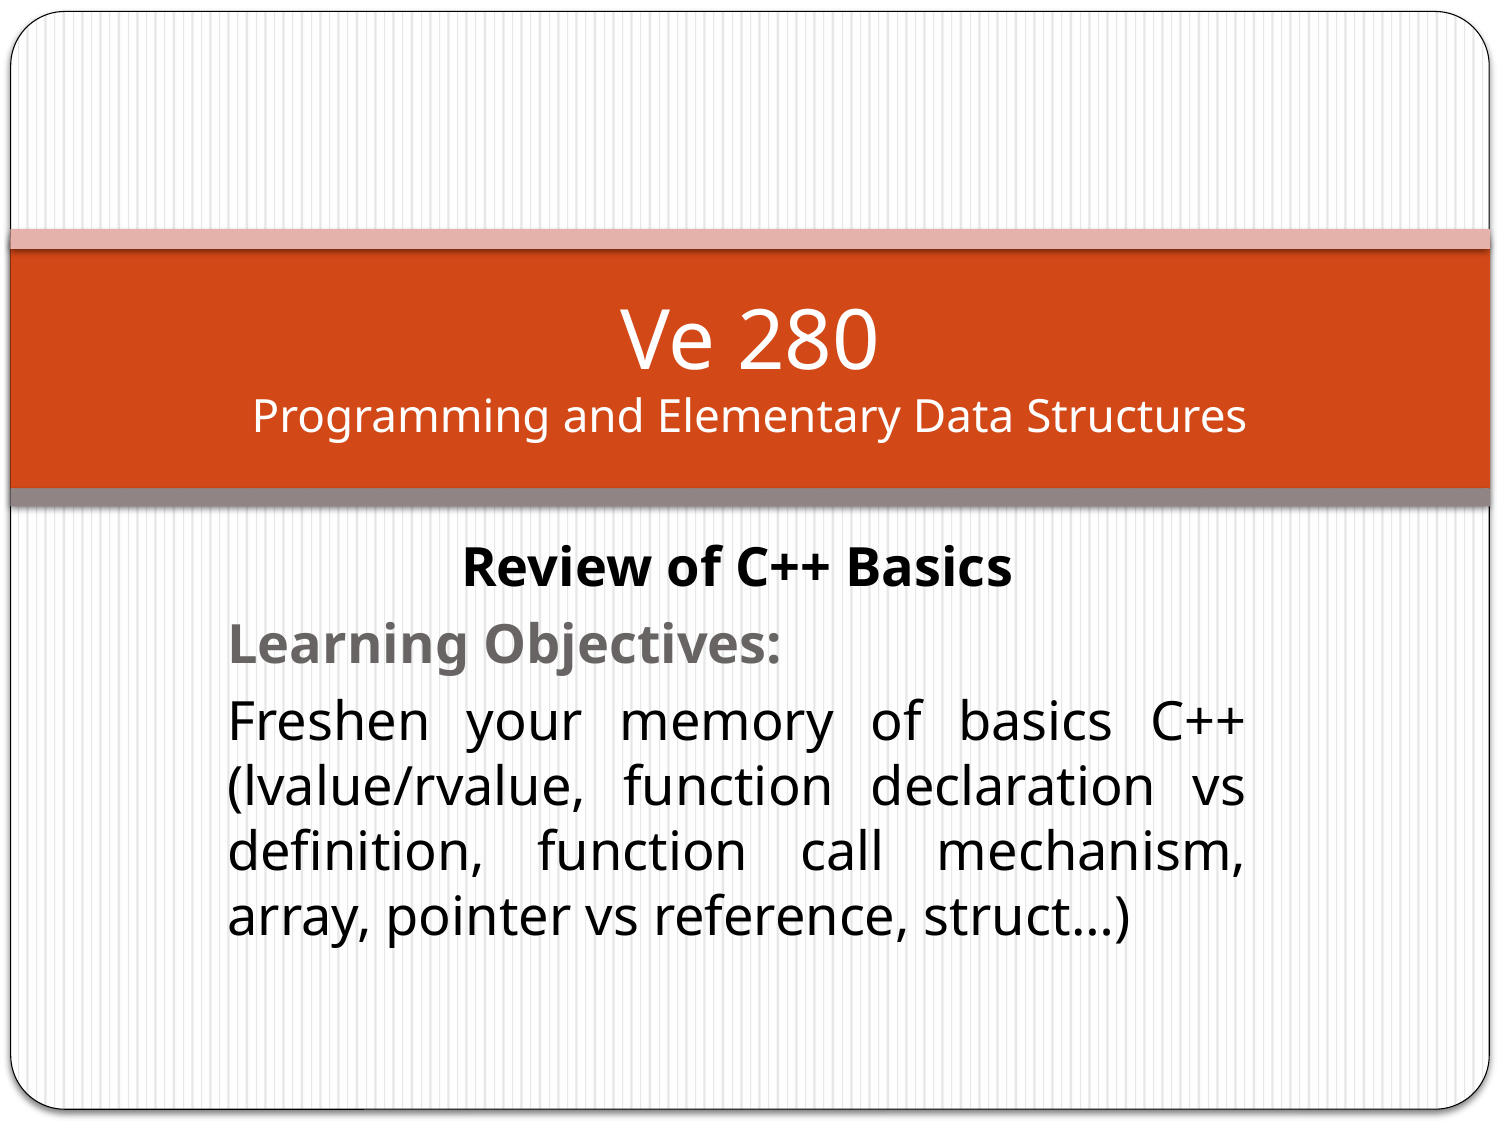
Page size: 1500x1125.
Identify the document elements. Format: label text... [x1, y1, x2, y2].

subtitle Review of C++ Basics Learning Objectives: Freshen your memory of basics C++ (lvalue/rvalue, function declaration vs definition, function call mechanism, array, pointer vs reference, struct…) [212, 525, 1263, 1125]
title Ve 280 Programming and Elementary Data Structures [75, 247, 1425, 489]
